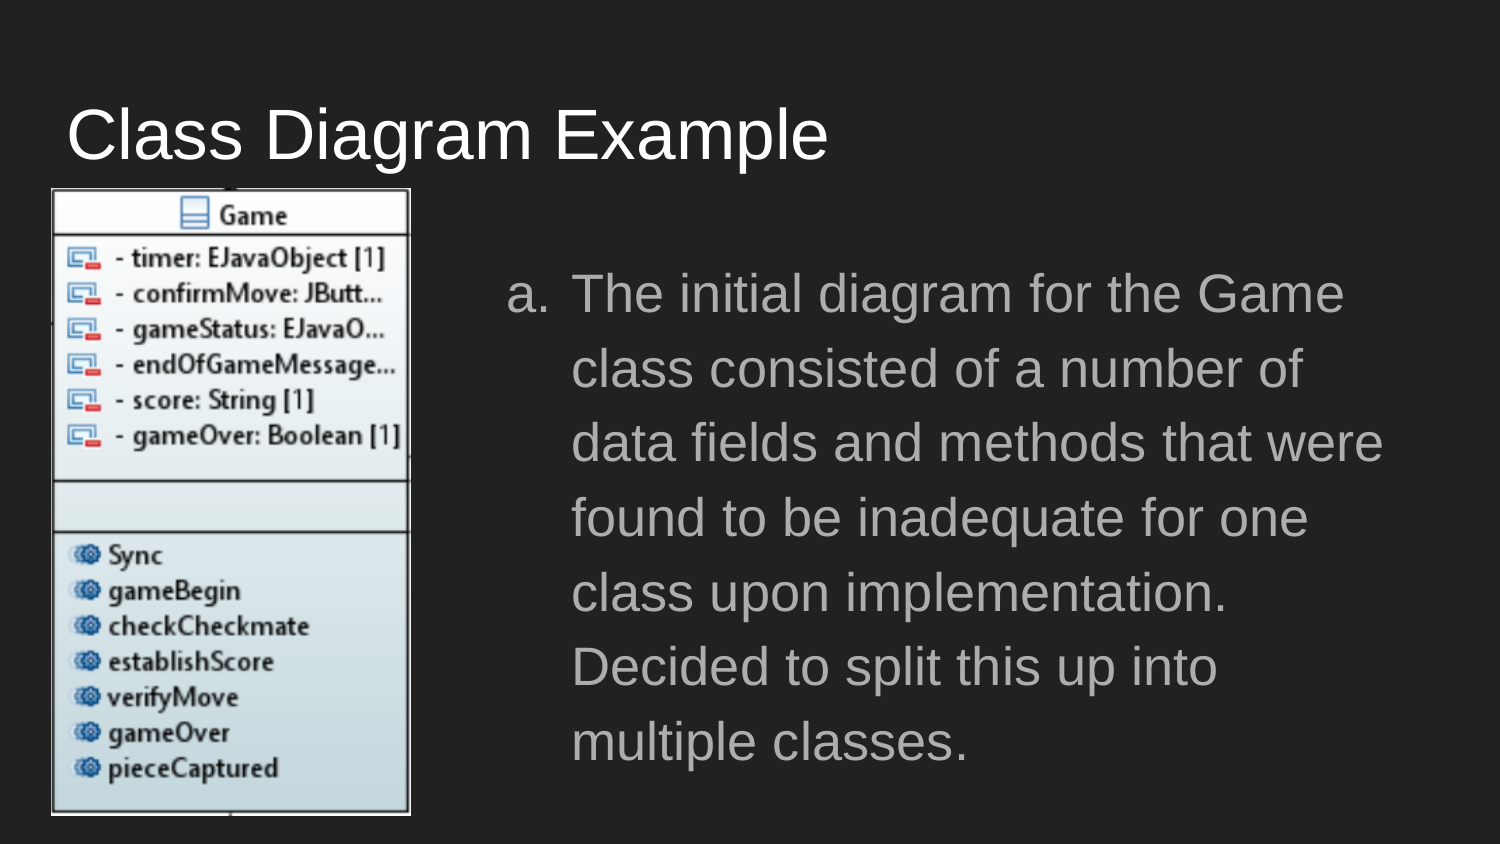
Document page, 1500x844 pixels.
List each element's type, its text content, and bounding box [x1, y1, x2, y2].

list The initial diagram for the Game class consisted of a number of data fields and methods that were found to be inadequate for one class upon implementation. Decided to split this up into multiple classes. [481, 233, 1431, 772]
picture [50, 188, 411, 816]
title Class Diagram Example [51, 72, 1449, 189]
